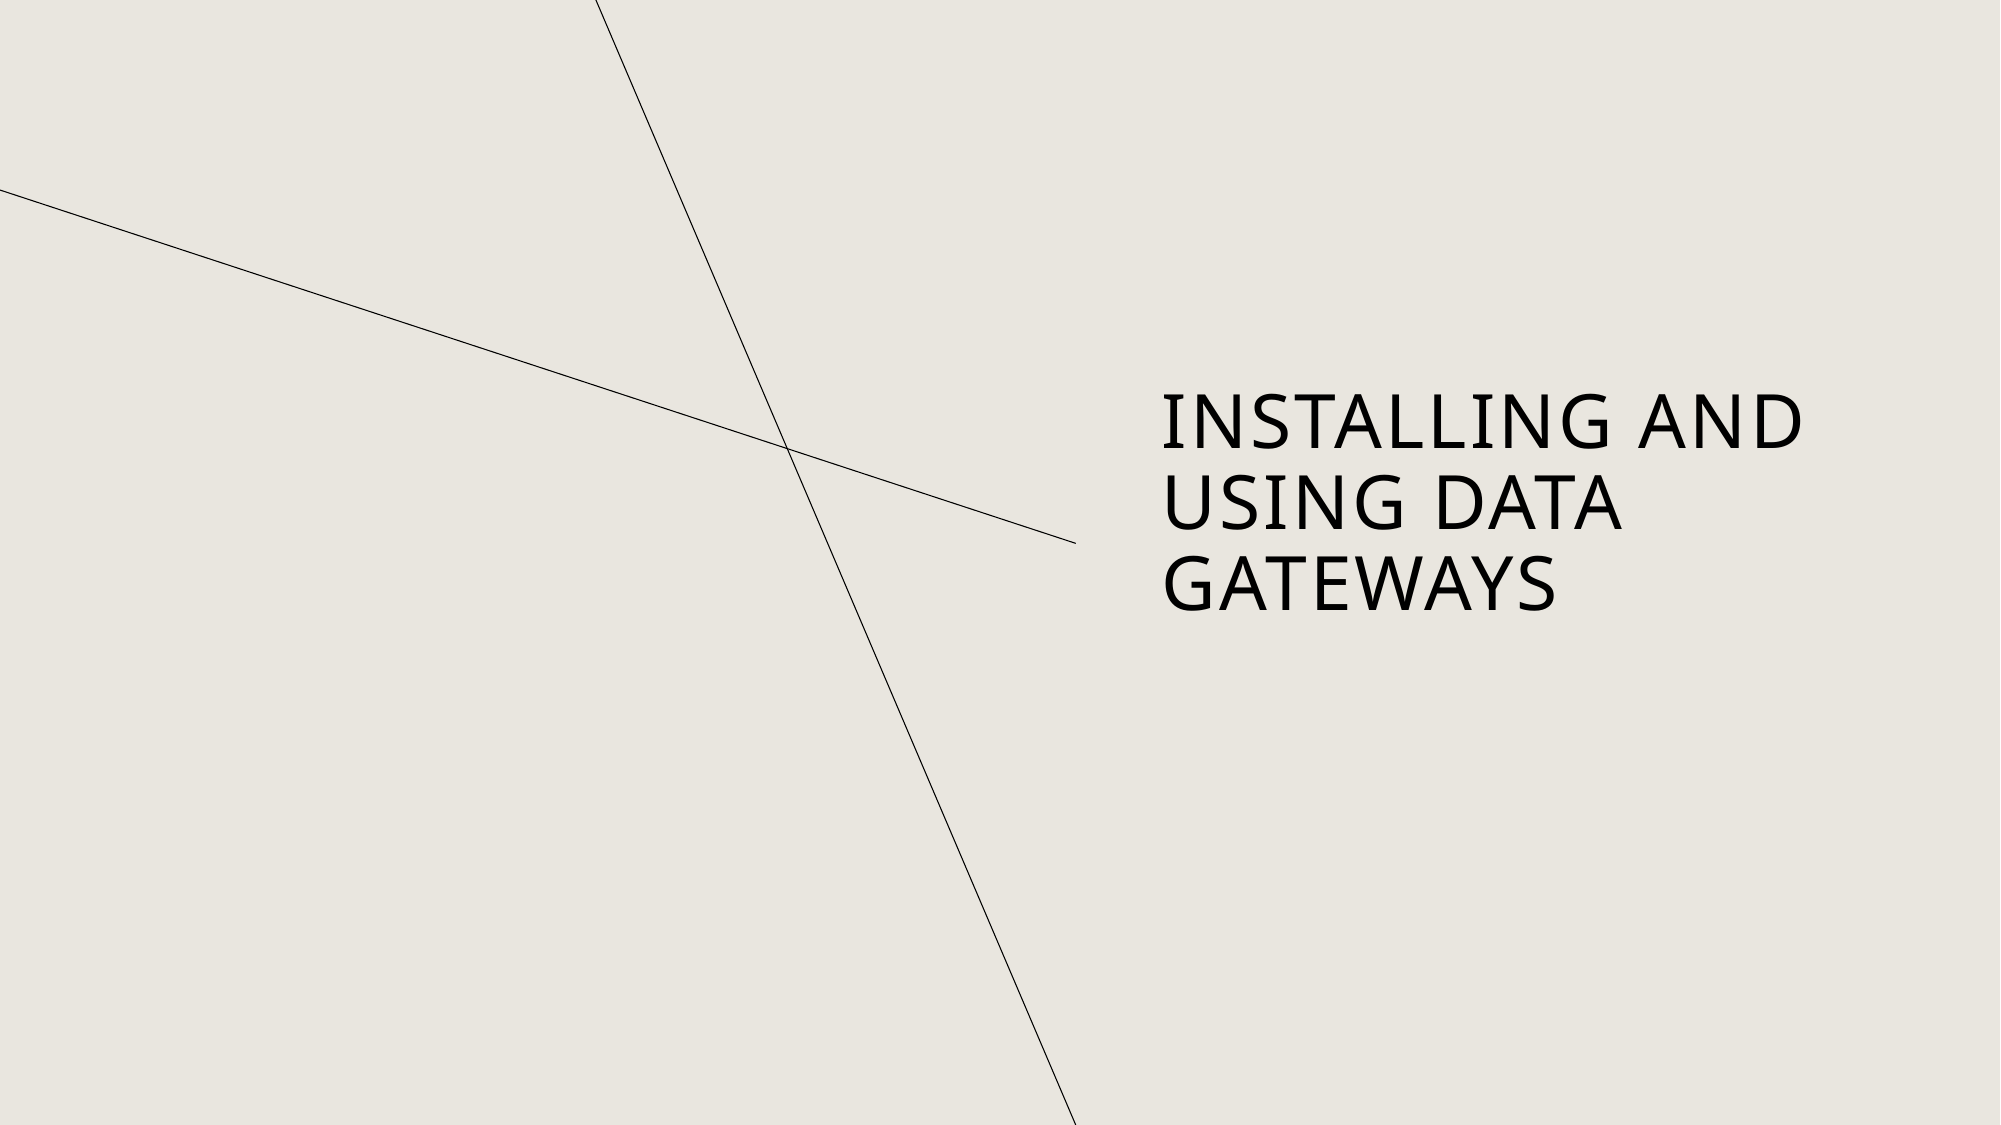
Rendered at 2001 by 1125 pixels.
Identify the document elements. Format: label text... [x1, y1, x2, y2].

title Installing and using data gateways [1146, 79, 1833, 634]
